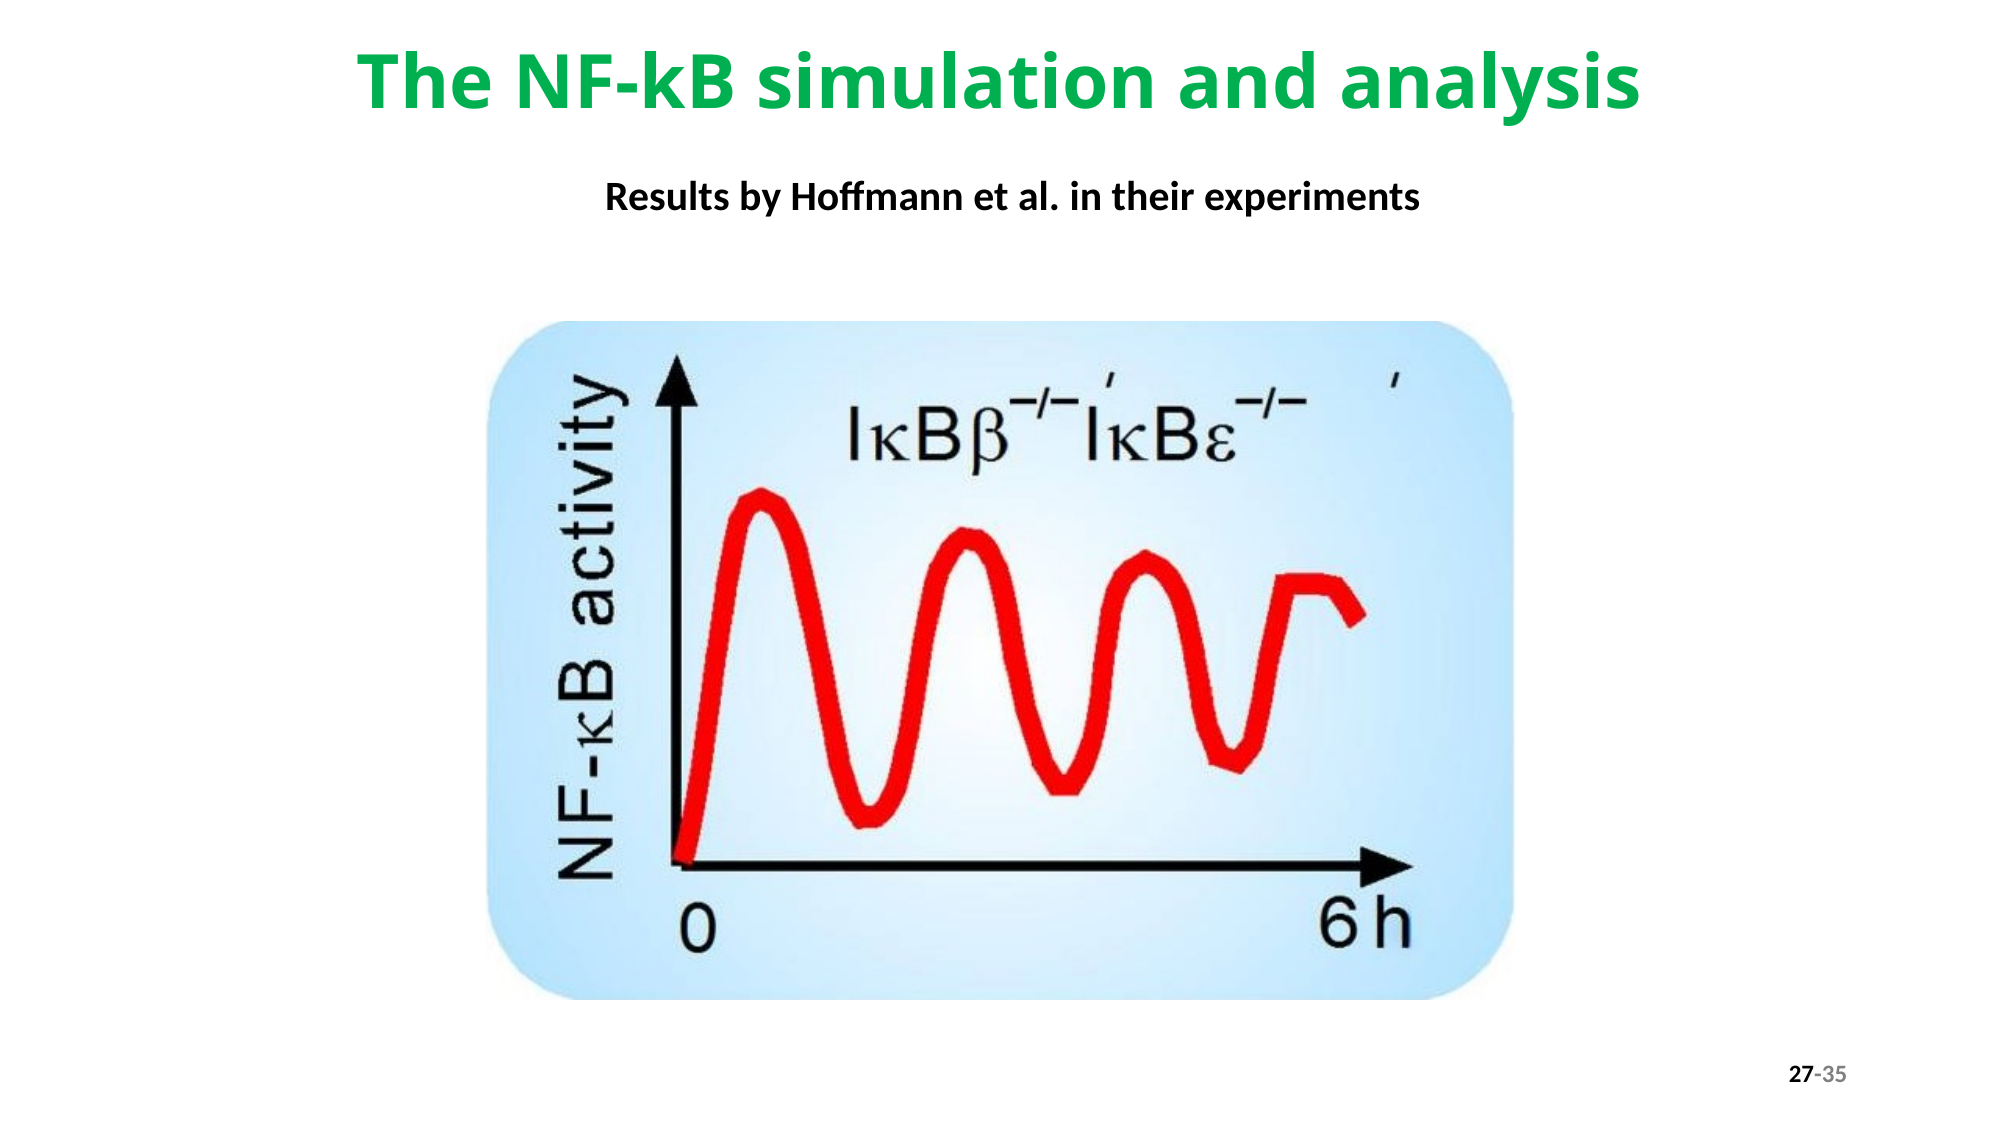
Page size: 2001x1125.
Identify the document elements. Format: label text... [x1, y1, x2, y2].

title The NF-kB simulation and analysis [137, 0, 1863, 194]
picture [485, 321, 1515, 1000]
slide_number 27-35 [1412, 1042, 1863, 1103]
text_box Results by Hoffmann et al. in their experiments [430, 160, 1596, 226]
